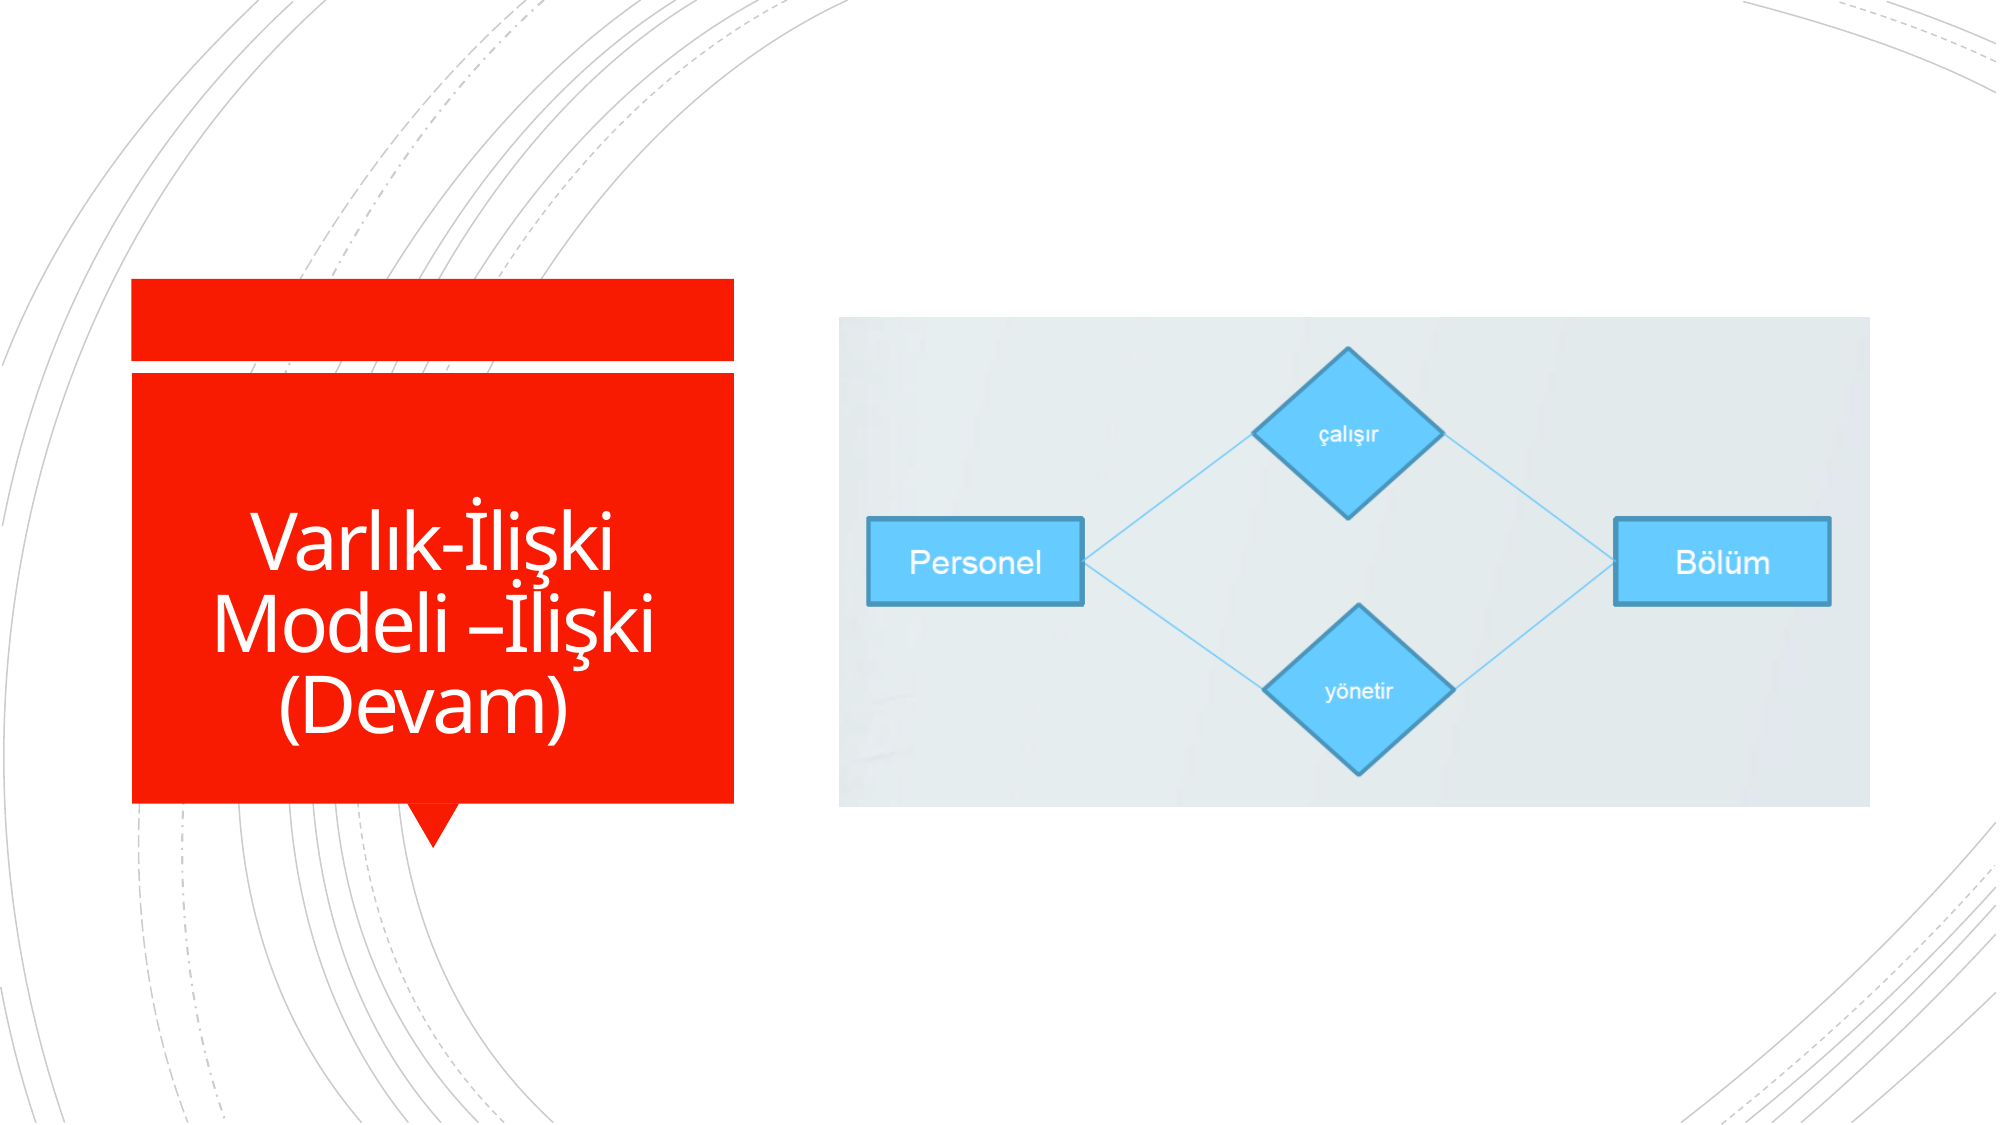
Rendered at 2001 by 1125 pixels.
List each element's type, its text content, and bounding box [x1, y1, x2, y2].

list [839, 317, 1871, 808]
title Varlık-İlişki Modeli –İlişki (Devam) [145, 385, 720, 789]
